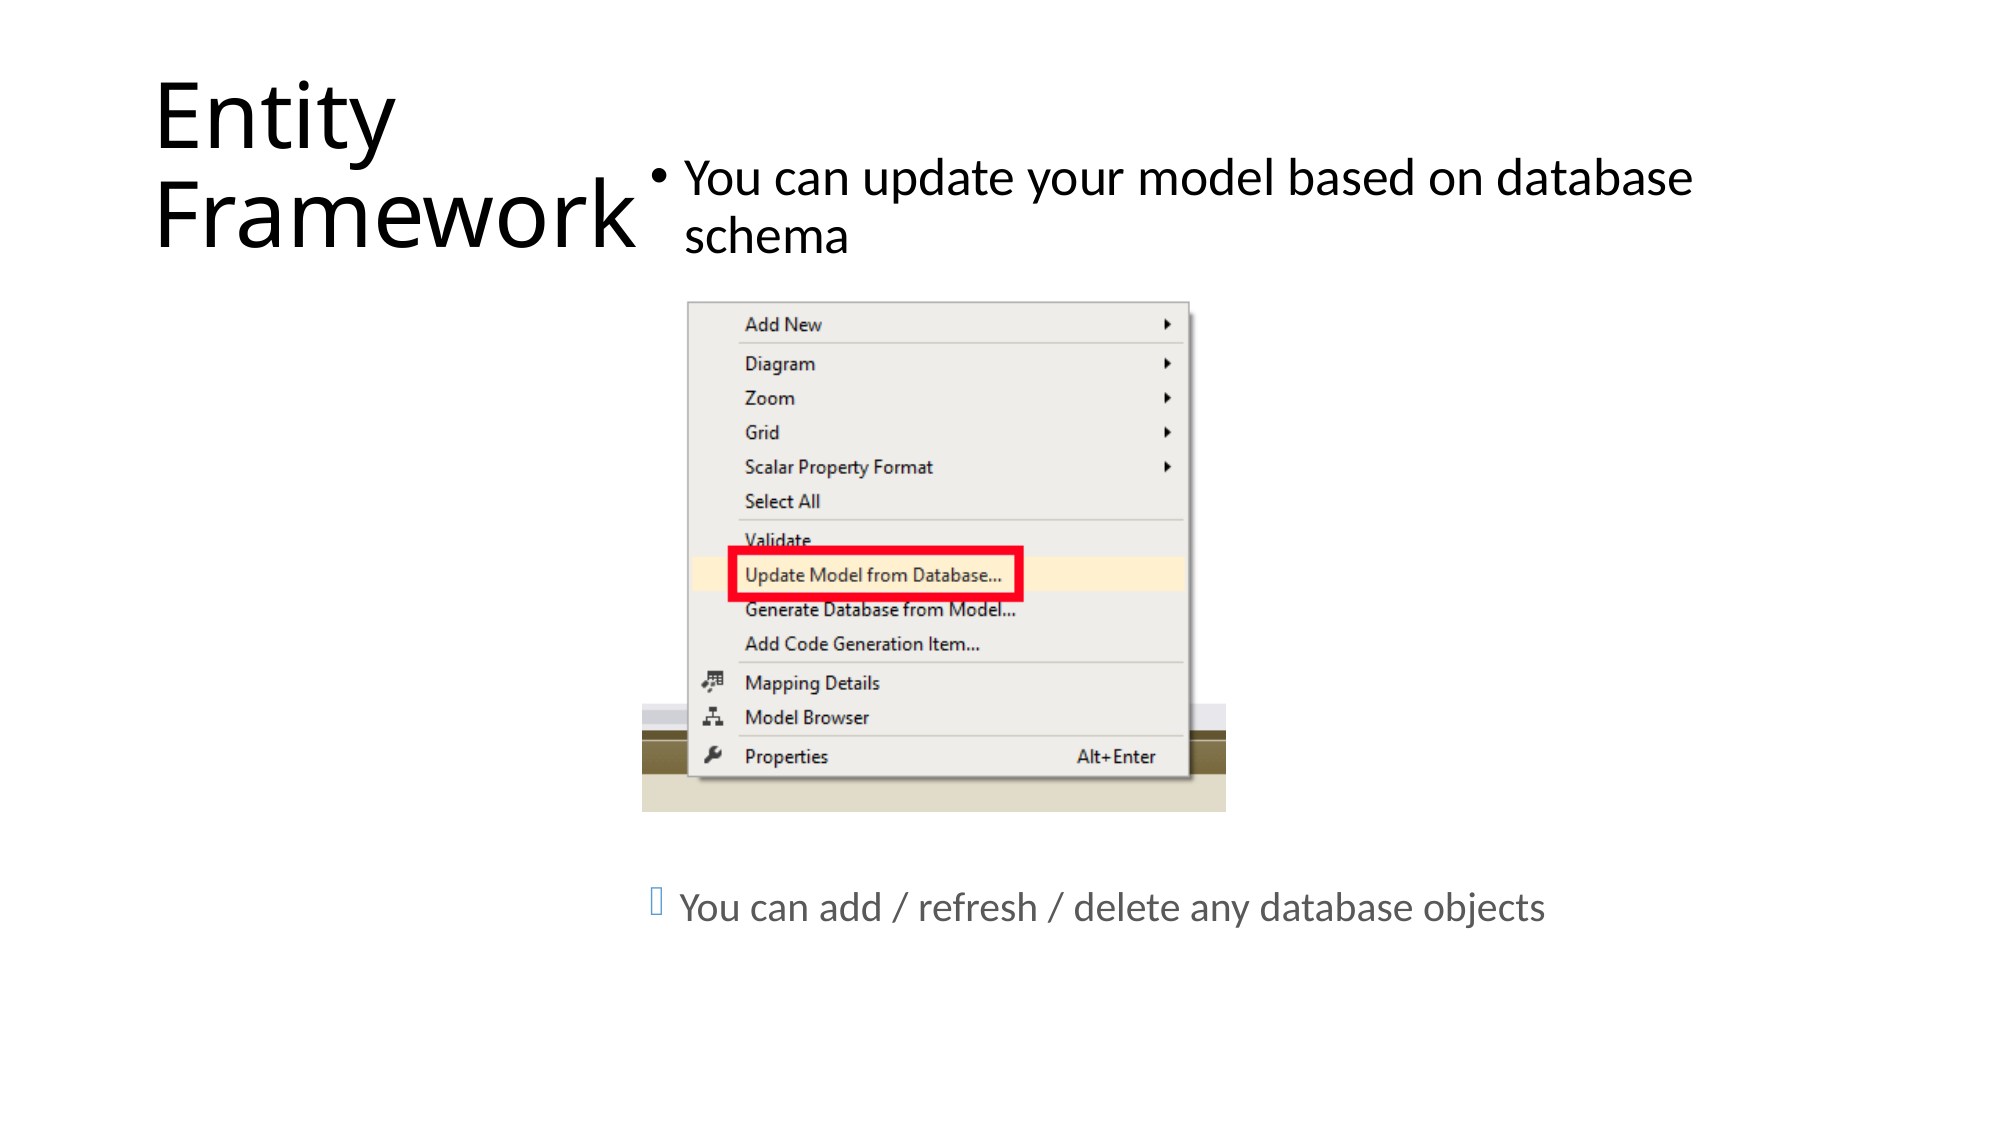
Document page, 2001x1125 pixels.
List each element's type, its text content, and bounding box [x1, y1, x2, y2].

picture [642, 272, 1226, 812]
title Entity Framework [137, 59, 1863, 278]
list You can update your model based on database schema [634, 141, 1835, 273]
text_box You can add / refresh / delete any database objects [634, 842, 1835, 974]
